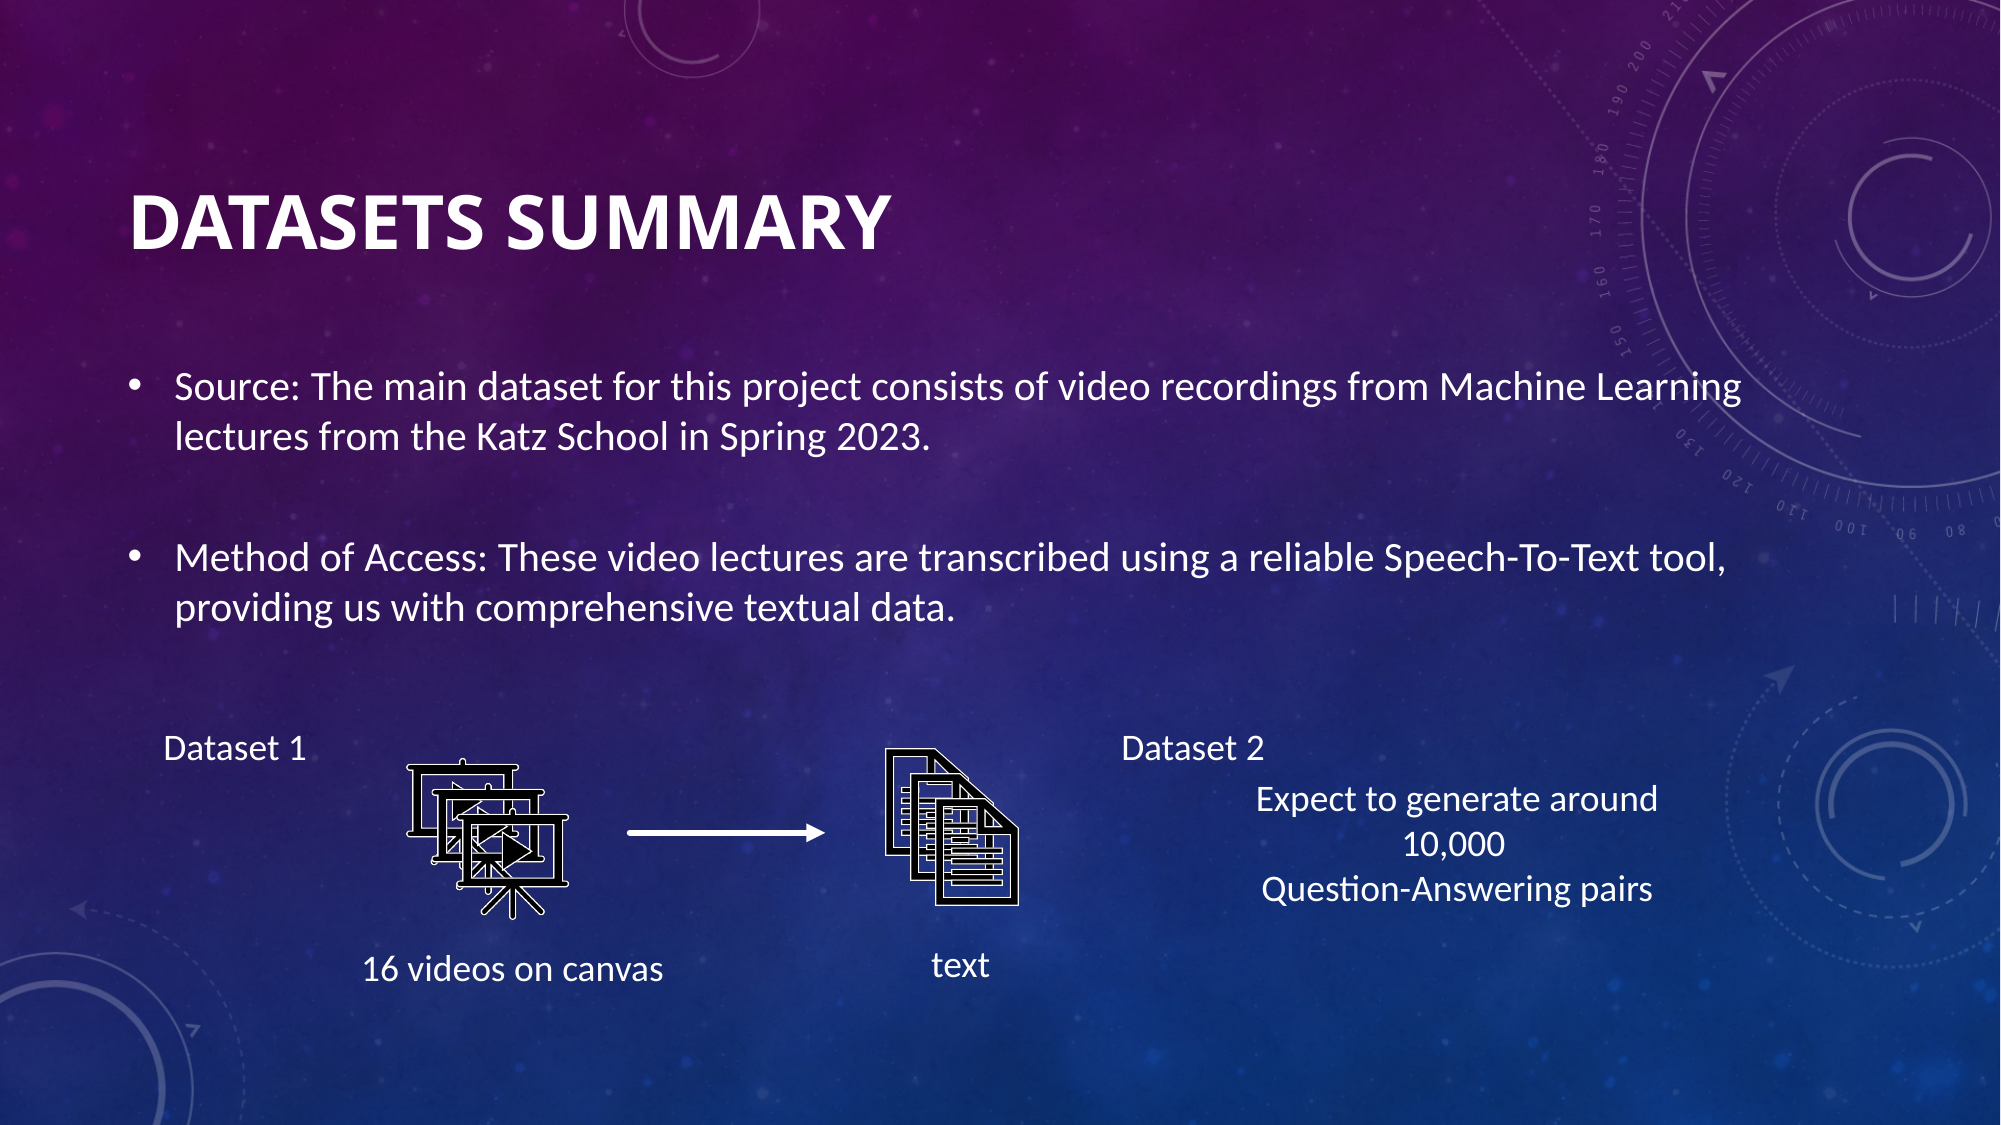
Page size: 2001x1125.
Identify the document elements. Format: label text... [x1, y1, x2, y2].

text_box text [745, 932, 1176, 993]
text_box 16 videos on canvas [297, 936, 728, 997]
text_box Dataset 1 [148, 715, 356, 776]
text_box Expect to generate around 10,000 Question-Answering pairs [1235, 767, 1680, 917]
picture [0, 0, 2001, 1125]
list Source: The main dataset for this project consists of video recordings from Machine Learning lectures from the Katz School in Spring 2023. Method of Access: These video lectures are transcribed using a reliable Speech-To-Text tool, providing us with comprehensive textual data. [112, 351, 1775, 698]
text_box Dataset 2 [1106, 715, 1314, 776]
title Datasets Summary [112, 99, 1775, 339]
